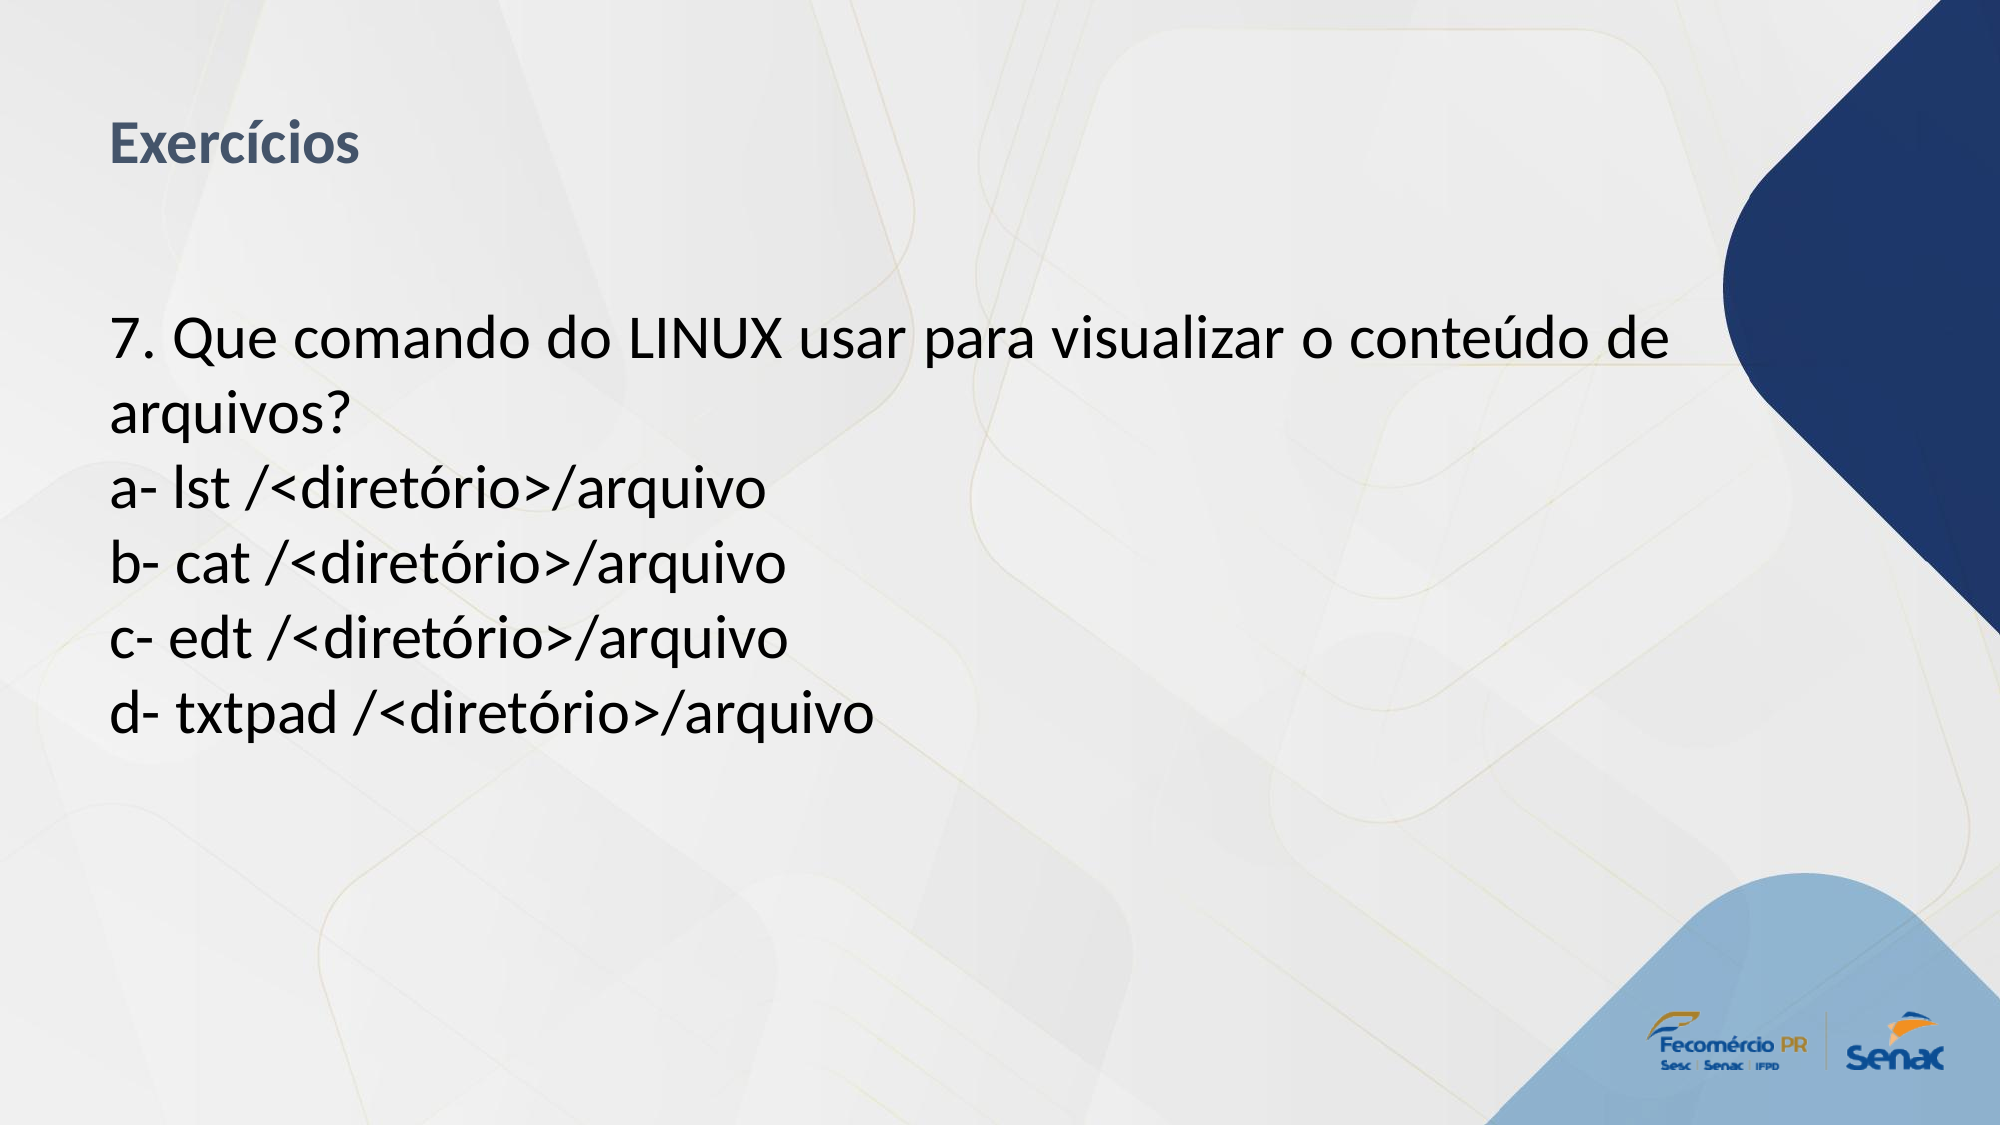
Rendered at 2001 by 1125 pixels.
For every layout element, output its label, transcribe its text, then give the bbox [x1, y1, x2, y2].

text_box Exercícios [94, 34, 1607, 243]
picture [0, 0, 2000, 1125]
text_box 7. Que comando do LINUX usar para visualizar o conteúdo de arquivos? a- lst /<diretório>/arquivo b- cat /<diretório>/arquivo c- edt /<diretório>/arquivo d- txtpad /<diretório>/arquivo [94, 289, 1688, 759]
